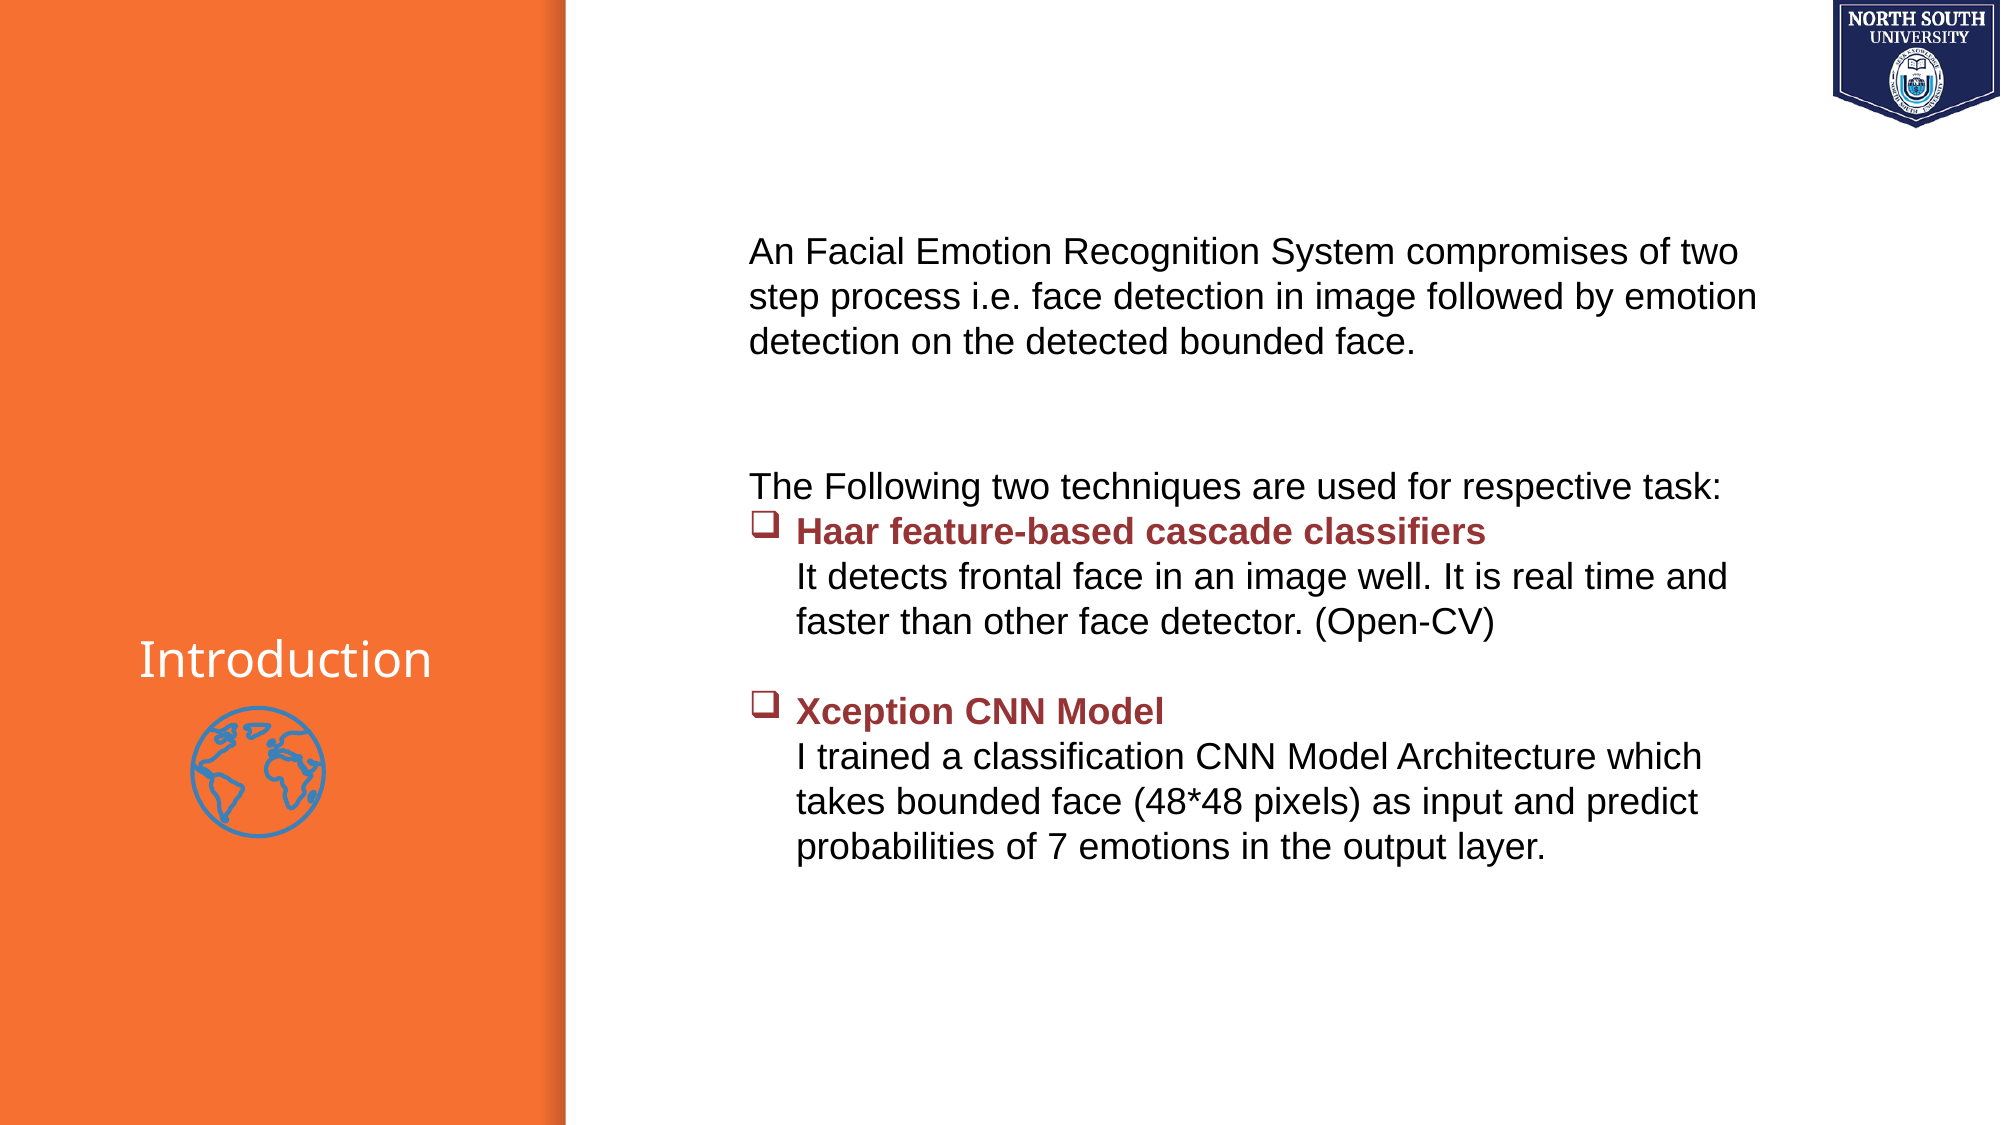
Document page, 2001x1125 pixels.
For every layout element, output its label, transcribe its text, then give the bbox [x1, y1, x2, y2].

title Introduction [119, 607, 594, 1125]
text_box An Facial Emotion Recognition System compromises of two step process i.e. face detection in image followed by emotion detection on the detected bounded face. [734, 219, 1795, 370]
picture [1832, 0, 2000, 134]
text_box The Following two techniques are used for respective task: Haar feature-based cascade classifiers It detects frontal face in an image well. It is real time and faster than other face detector. (Open-CV) Xception CNN Model I trained a classification CNN Model Architecture which takes bounded face (48*48 pixels) as input and predict probabilities of 7 emotions in the output layer. [734, 454, 1795, 875]
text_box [192, 707, 325, 837]
